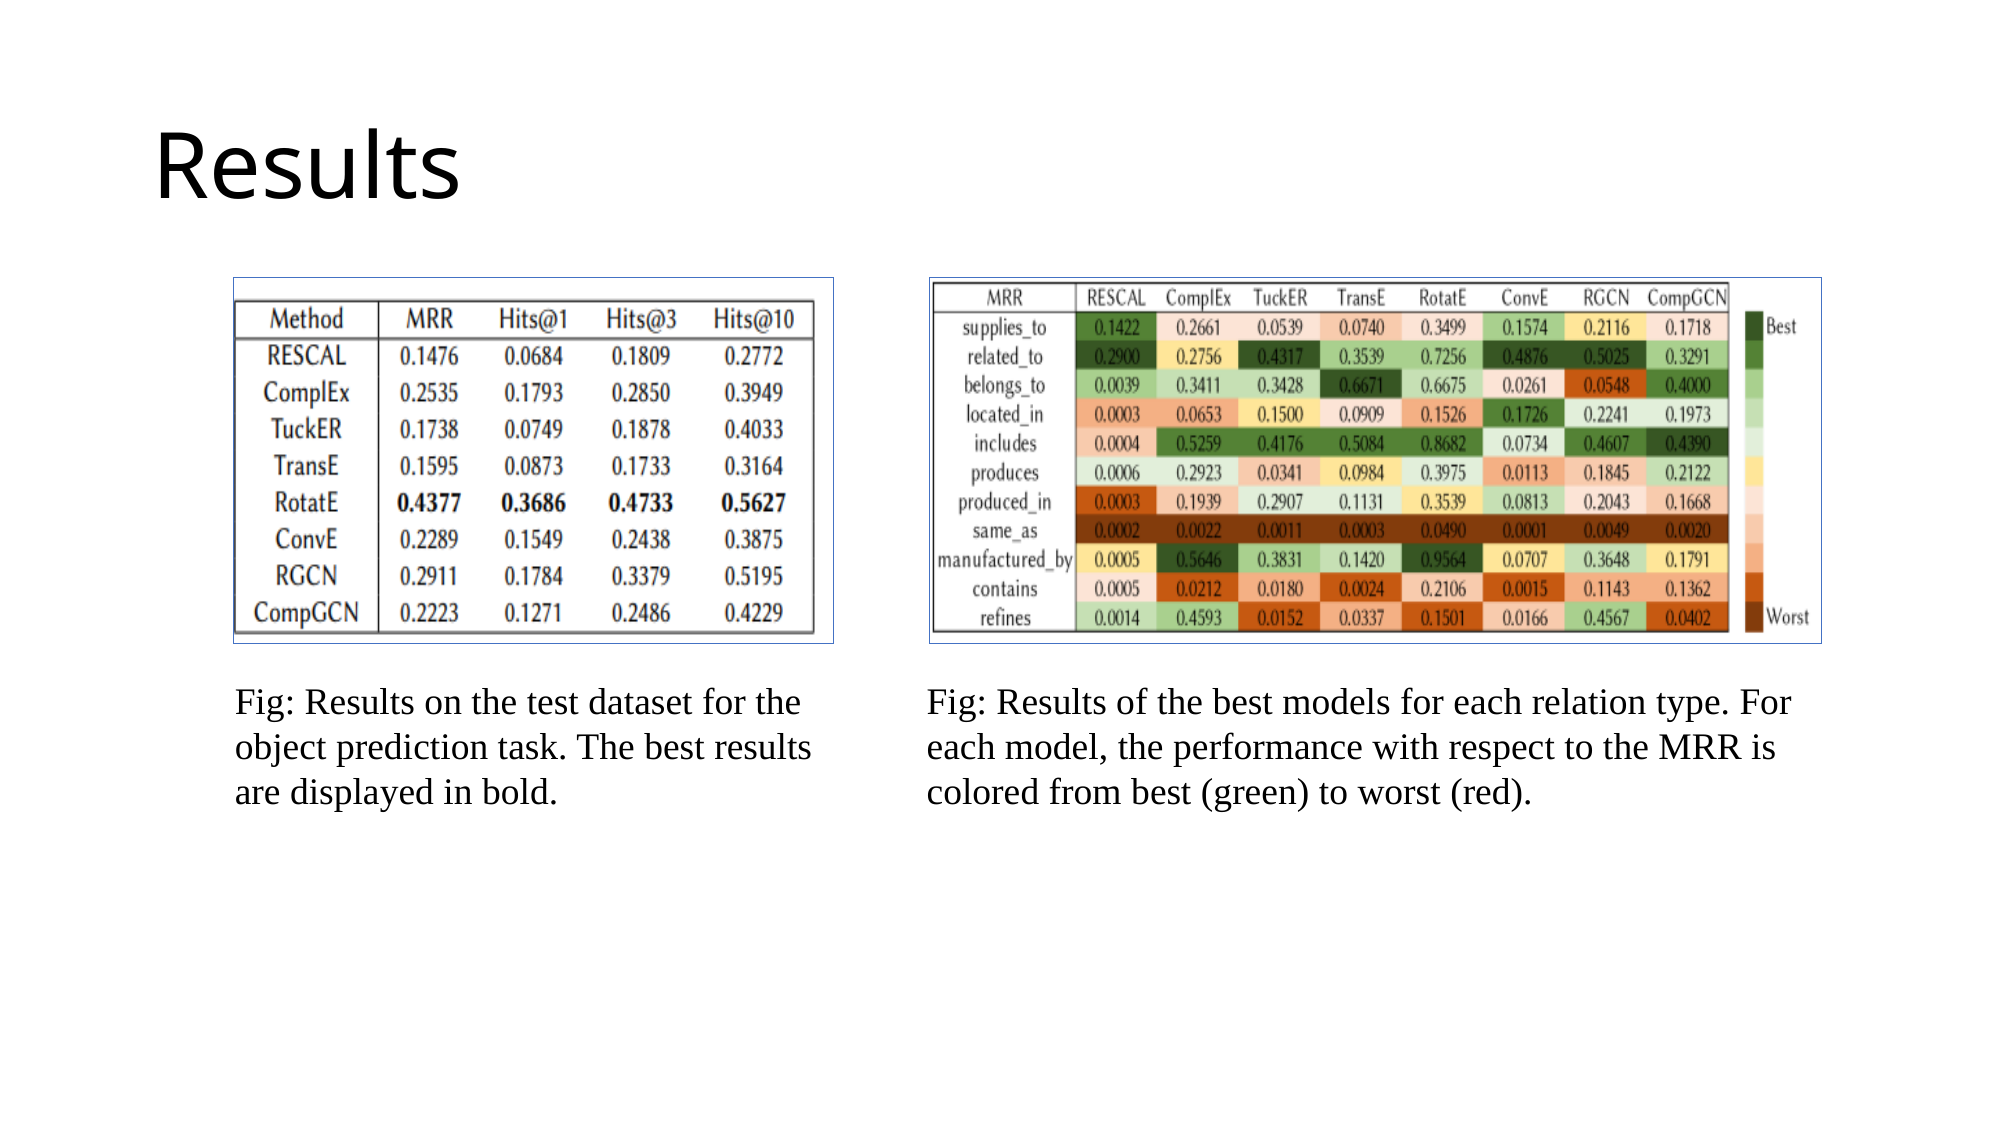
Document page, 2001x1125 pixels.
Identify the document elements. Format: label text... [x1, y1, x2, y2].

text_box Fig: Results on the test dataset for the object prediction task. The best results are displayed in bold. [219, 670, 876, 820]
title Results [137, 59, 1863, 278]
picture [929, 277, 1822, 644]
text_box Fig: Results of the best models for each relation type. For each model, the performance with respect to the MRR is colored from best (green) to worst (red). [911, 670, 1837, 820]
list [233, 277, 834, 644]
